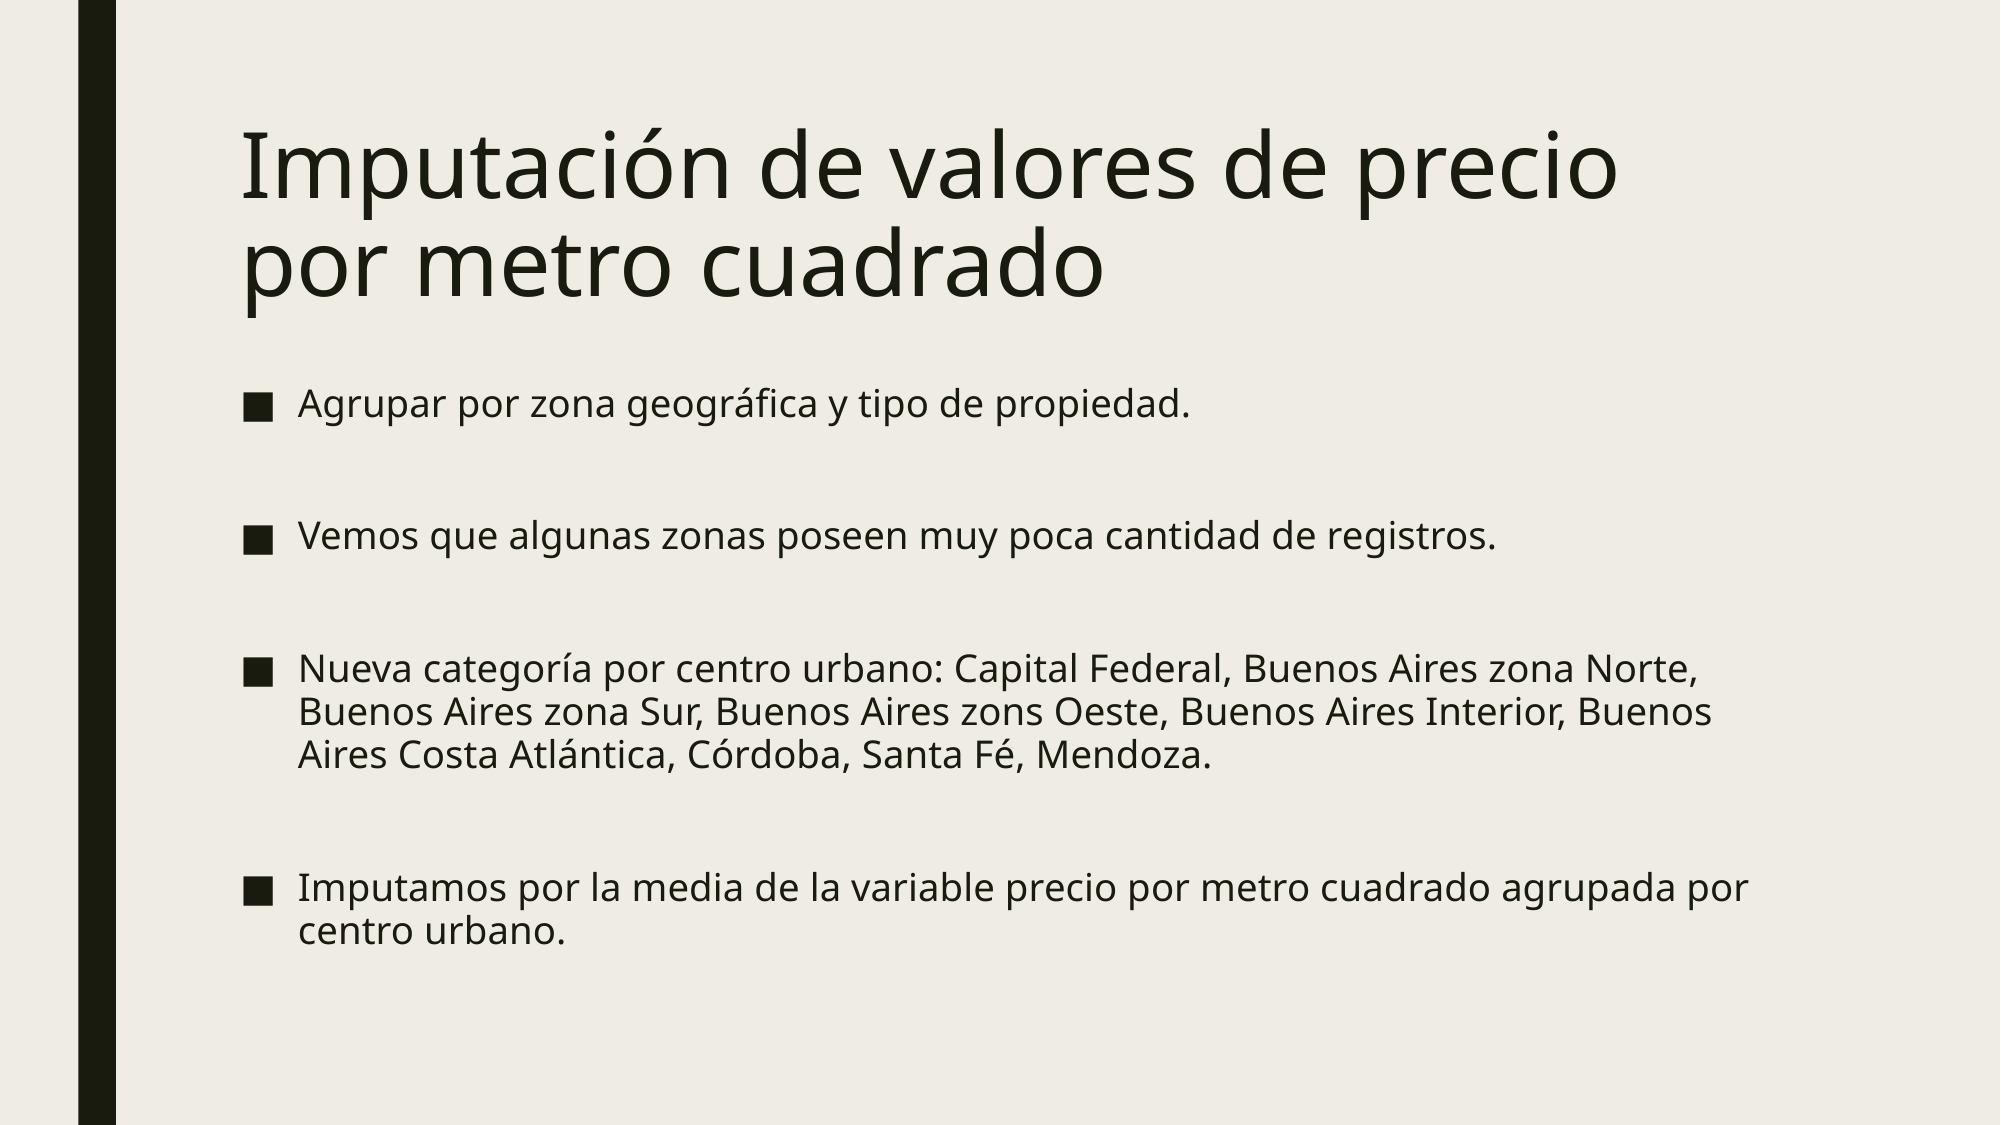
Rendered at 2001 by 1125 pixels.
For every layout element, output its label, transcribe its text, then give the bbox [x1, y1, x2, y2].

title Imputación de valores de precio por metro cuadrado [225, 112, 1800, 357]
list Agrupar por zona geográfica y tipo de propiedad. Vemos que algunas zonas poseen muy poca cantidad de registros. Nueva categoría por centro urbano: Capital Federal, Buenos Aires zona Norte, Buenos Aires zona Sur, Buenos Aires zons Oeste, Buenos Aires Interior, Buenos Aires Costa Atlántica, Córdoba, Santa Fé, Mendoza. Imputamos por la media de la variable precio por metro cuadrado agrupada por centro urbano. [225, 375, 1800, 963]
